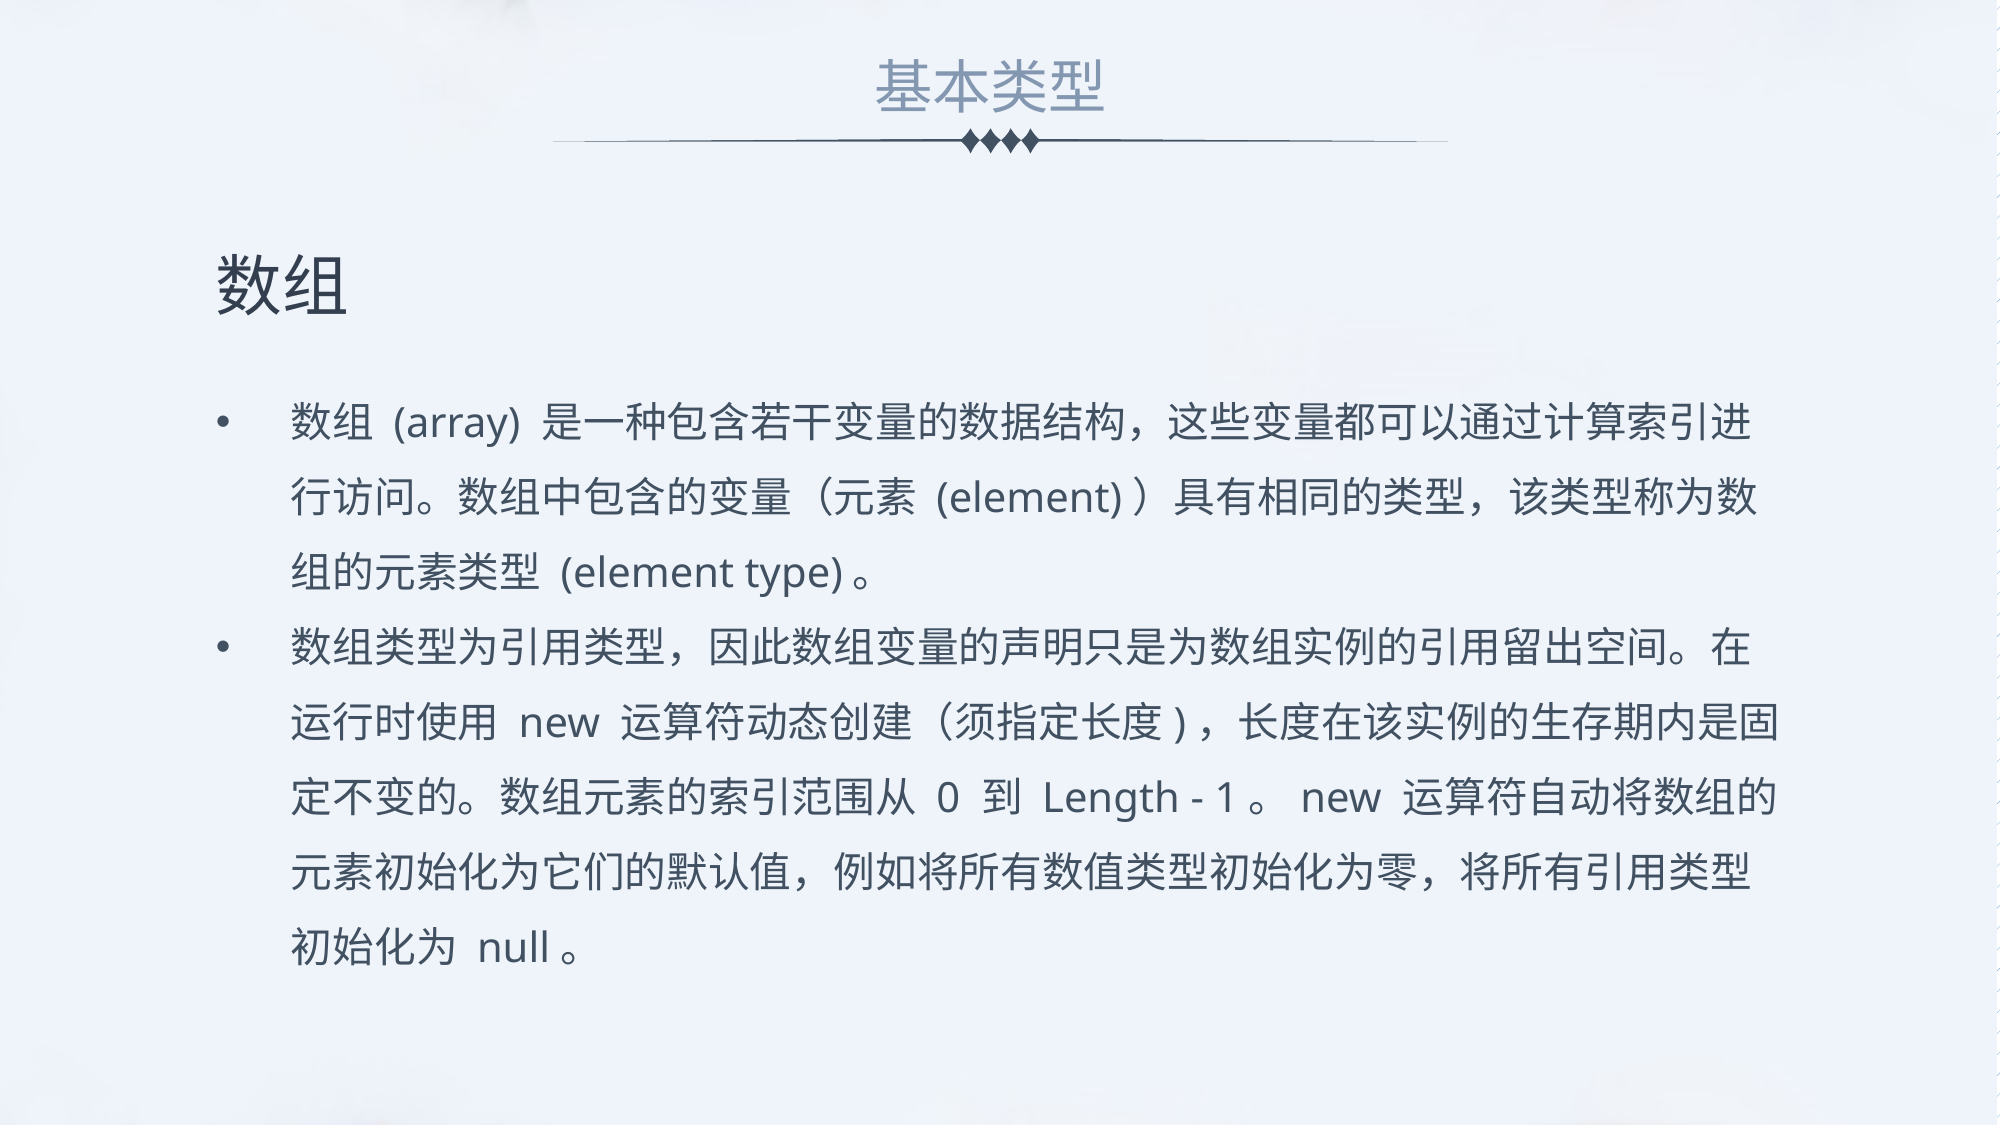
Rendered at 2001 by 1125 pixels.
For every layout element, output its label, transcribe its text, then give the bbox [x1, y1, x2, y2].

text_box 数组 (array) 是一种包含若干变量的数据结构，这些变量都可以通过计算索引进行访问。数组中包含的变量（元素 (element)）具有相同的类型，该类型称为数组的元素类型 (element type)。 数组类型为引用类型，因此数组变量的声明只是为数组实例的引用留出空间。在运行时使用 new 运算符动态创建（须指定长度)，长度在该实例的生存期内是固定不变的。数组元素的索引范围从 0 到 Length - 1。new 运算符自动将数组的元素初始化为它们的默认值，例如将所有数值类型初始化为零，将所有引用类型初始化为 null。 [201, 363, 1800, 979]
text_box 数组 [201, 236, 896, 332]
picture [0, 0, 1997, 1125]
